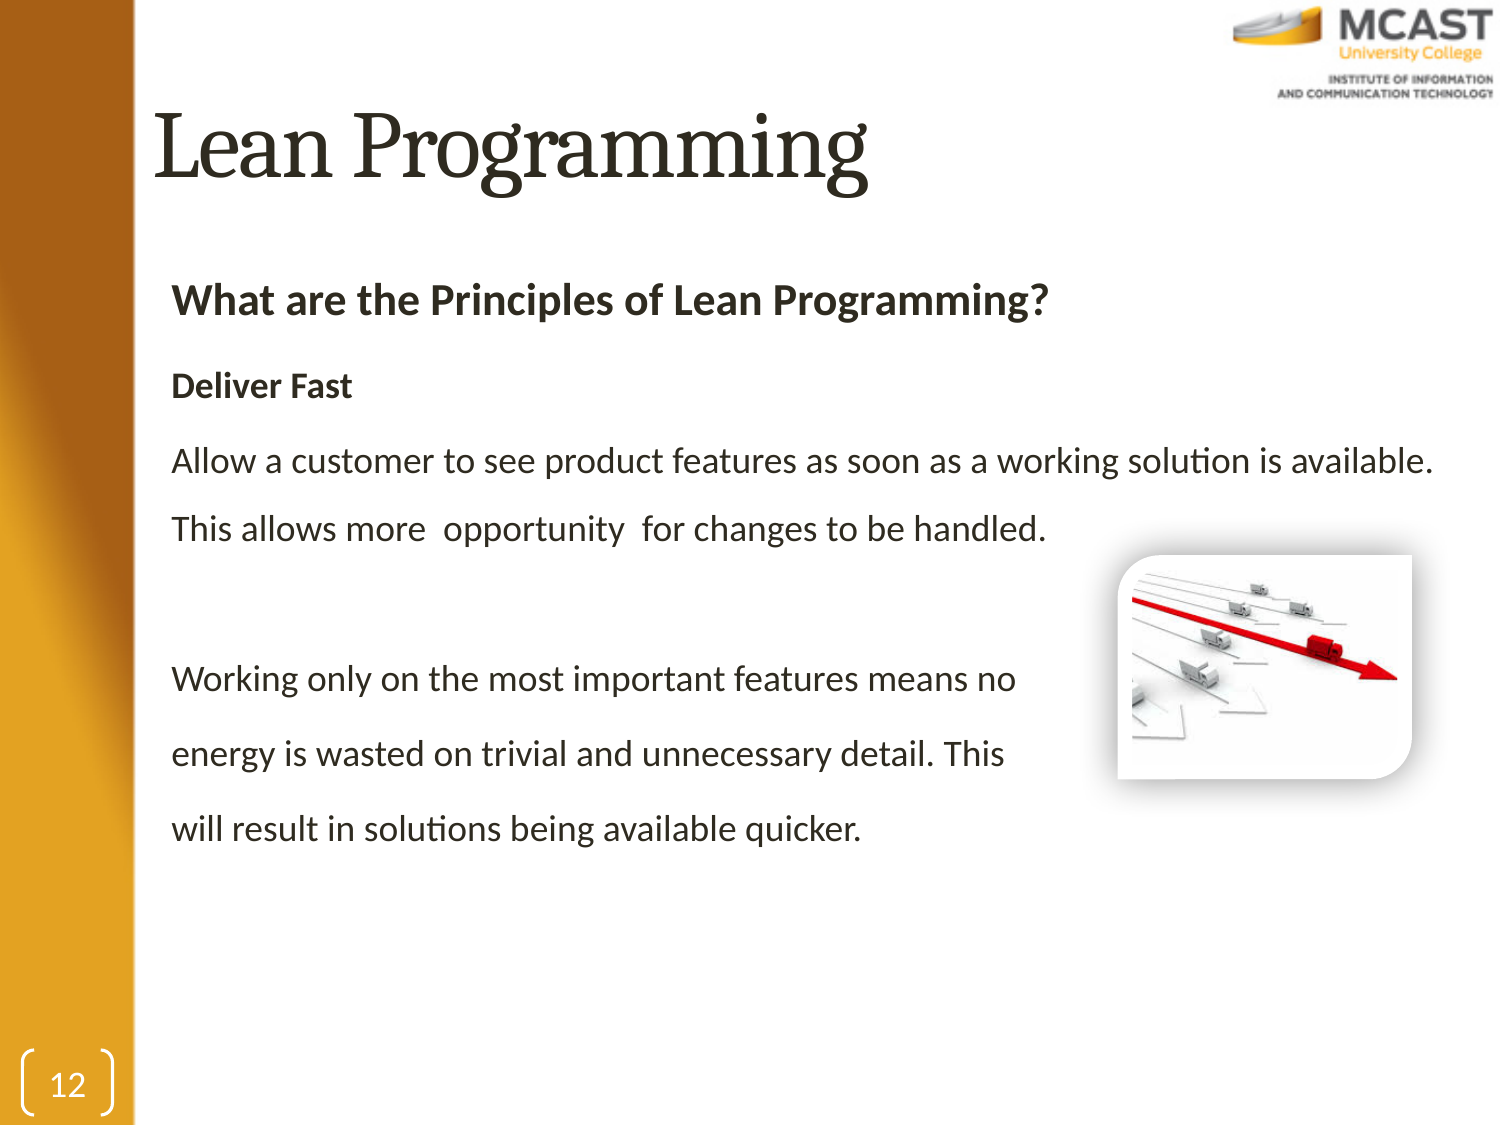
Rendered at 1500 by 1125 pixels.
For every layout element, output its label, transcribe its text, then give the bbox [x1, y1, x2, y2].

picture [0, 0, 1500, 1125]
picture [1124, 561, 1406, 773]
slide_number 12 [20, 1048, 115, 1117]
list What are the Principles of Lean Programming? Deliver Fast Allow a customer to see product features as soon as a working solution is available. This allows more opportunity for changes to be handled. Working only on the most important features means no energy is wasted on trivial and unnecessary detail. This will result in solutions being available quicker. [137, 262, 1500, 1050]
title Lean Programming [137, 45, 1263, 233]
